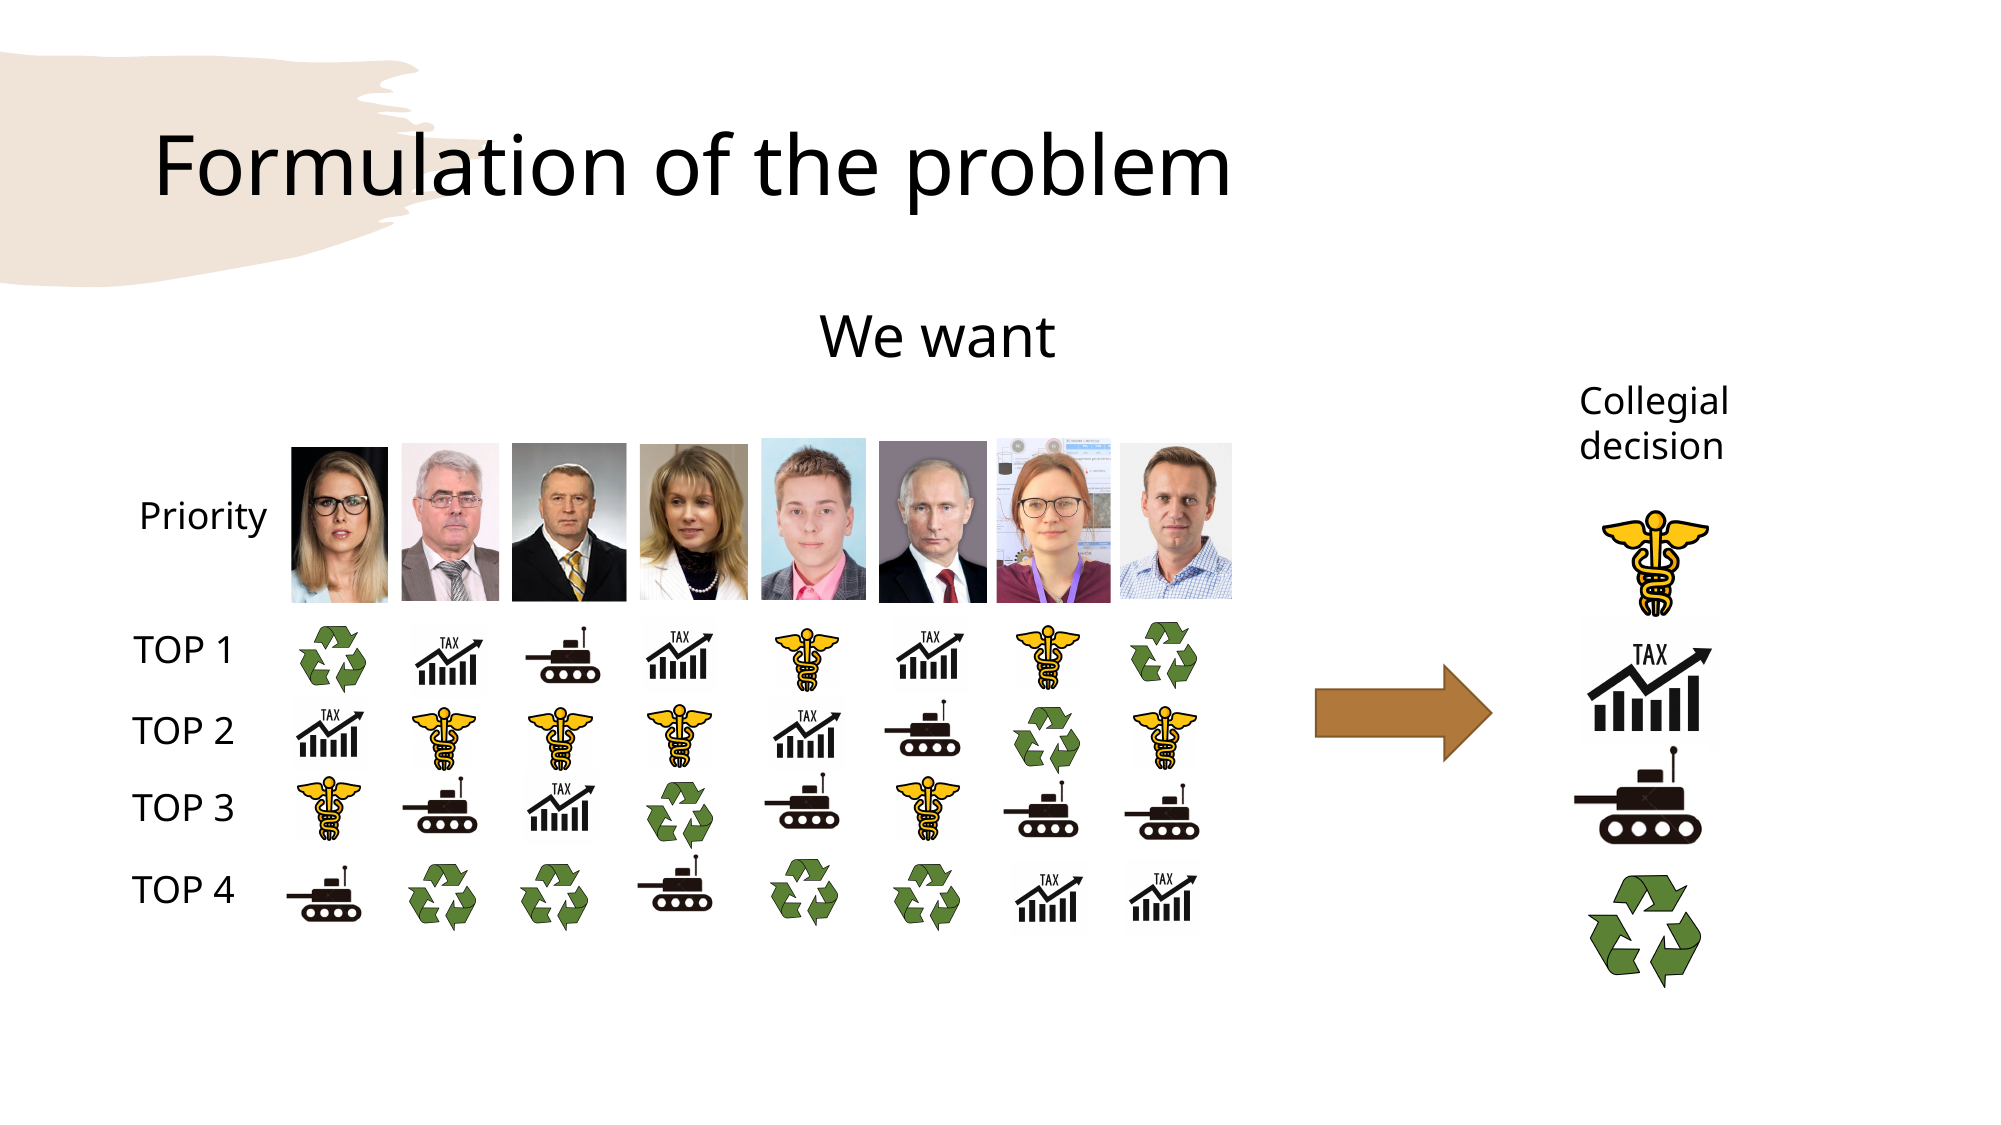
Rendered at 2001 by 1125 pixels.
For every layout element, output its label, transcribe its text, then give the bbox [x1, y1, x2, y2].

picture [893, 864, 960, 931]
picture [292, 695, 368, 771]
picture [299, 626, 366, 693]
picture [646, 782, 713, 849]
picture [1016, 625, 1080, 690]
picture [641, 617, 717, 693]
picture [879, 698, 964, 764]
text_box TOP 1 [118, 618, 279, 679]
picture [411, 623, 487, 699]
text_box TOP 4 [117, 858, 278, 918]
picture [879, 441, 987, 603]
picture [1125, 859, 1201, 934]
picture [291, 447, 388, 603]
picture [1011, 860, 1087, 936]
picture [1013, 707, 1080, 774]
picture [759, 696, 845, 837]
picture [408, 864, 476, 931]
picture [297, 776, 361, 841]
picture [520, 864, 588, 931]
picture [520, 625, 604, 691]
text_box [1314, 663, 1493, 763]
text_box Collegial decision [1564, 369, 1776, 474]
text_box We want [97, 291, 1779, 387]
picture [1602, 510, 1709, 617]
picture [632, 853, 716, 919]
picture [401, 443, 500, 601]
picture [1120, 443, 1232, 599]
picture [775, 628, 839, 692]
picture [761, 438, 866, 600]
picture [770, 859, 838, 926]
picture [647, 704, 712, 768]
text_box Priority [124, 484, 285, 544]
picture [1119, 782, 1203, 848]
title Formulation of the problem [137, 59, 1863, 278]
picture [639, 444, 749, 600]
picture [412, 707, 476, 771]
picture [998, 779, 1082, 845]
picture [281, 864, 365, 929]
picture [523, 707, 599, 845]
picture [1588, 875, 1701, 988]
picture [1130, 622, 1197, 689]
text_box TOP 3 [117, 776, 278, 836]
picture [892, 617, 968, 693]
picture [896, 776, 960, 841]
picture [1564, 618, 1719, 857]
picture [1133, 706, 1197, 770]
picture [397, 775, 481, 841]
text_box TOP 2 [117, 699, 278, 760]
picture [996, 438, 1111, 603]
picture [512, 443, 627, 602]
